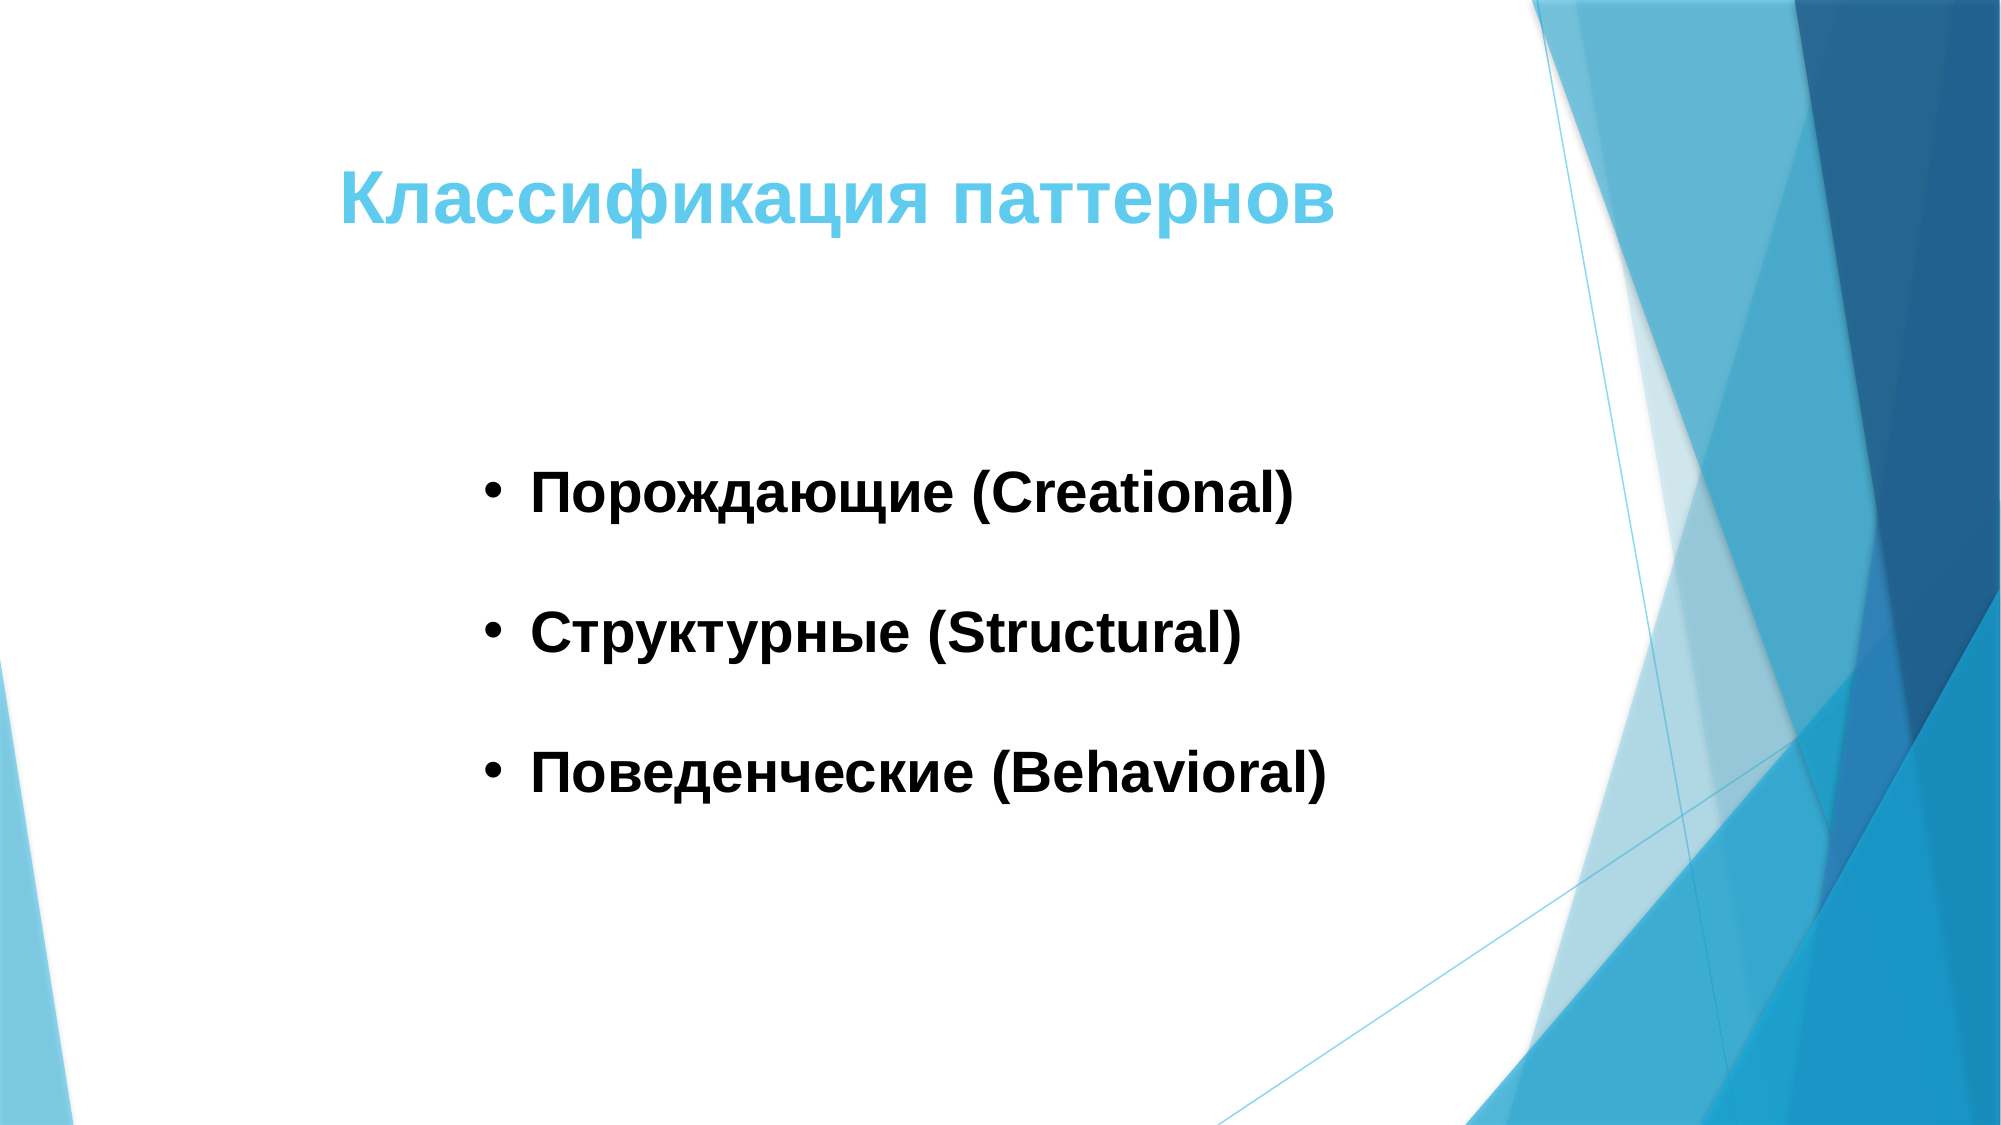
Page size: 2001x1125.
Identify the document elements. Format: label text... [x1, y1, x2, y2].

title Классификация паттернов [324, 140, 1675, 329]
text_box Порождающие (Creational) Структурные (Structural) Поведенческие (Behavioral) [468, 376, 1461, 812]
